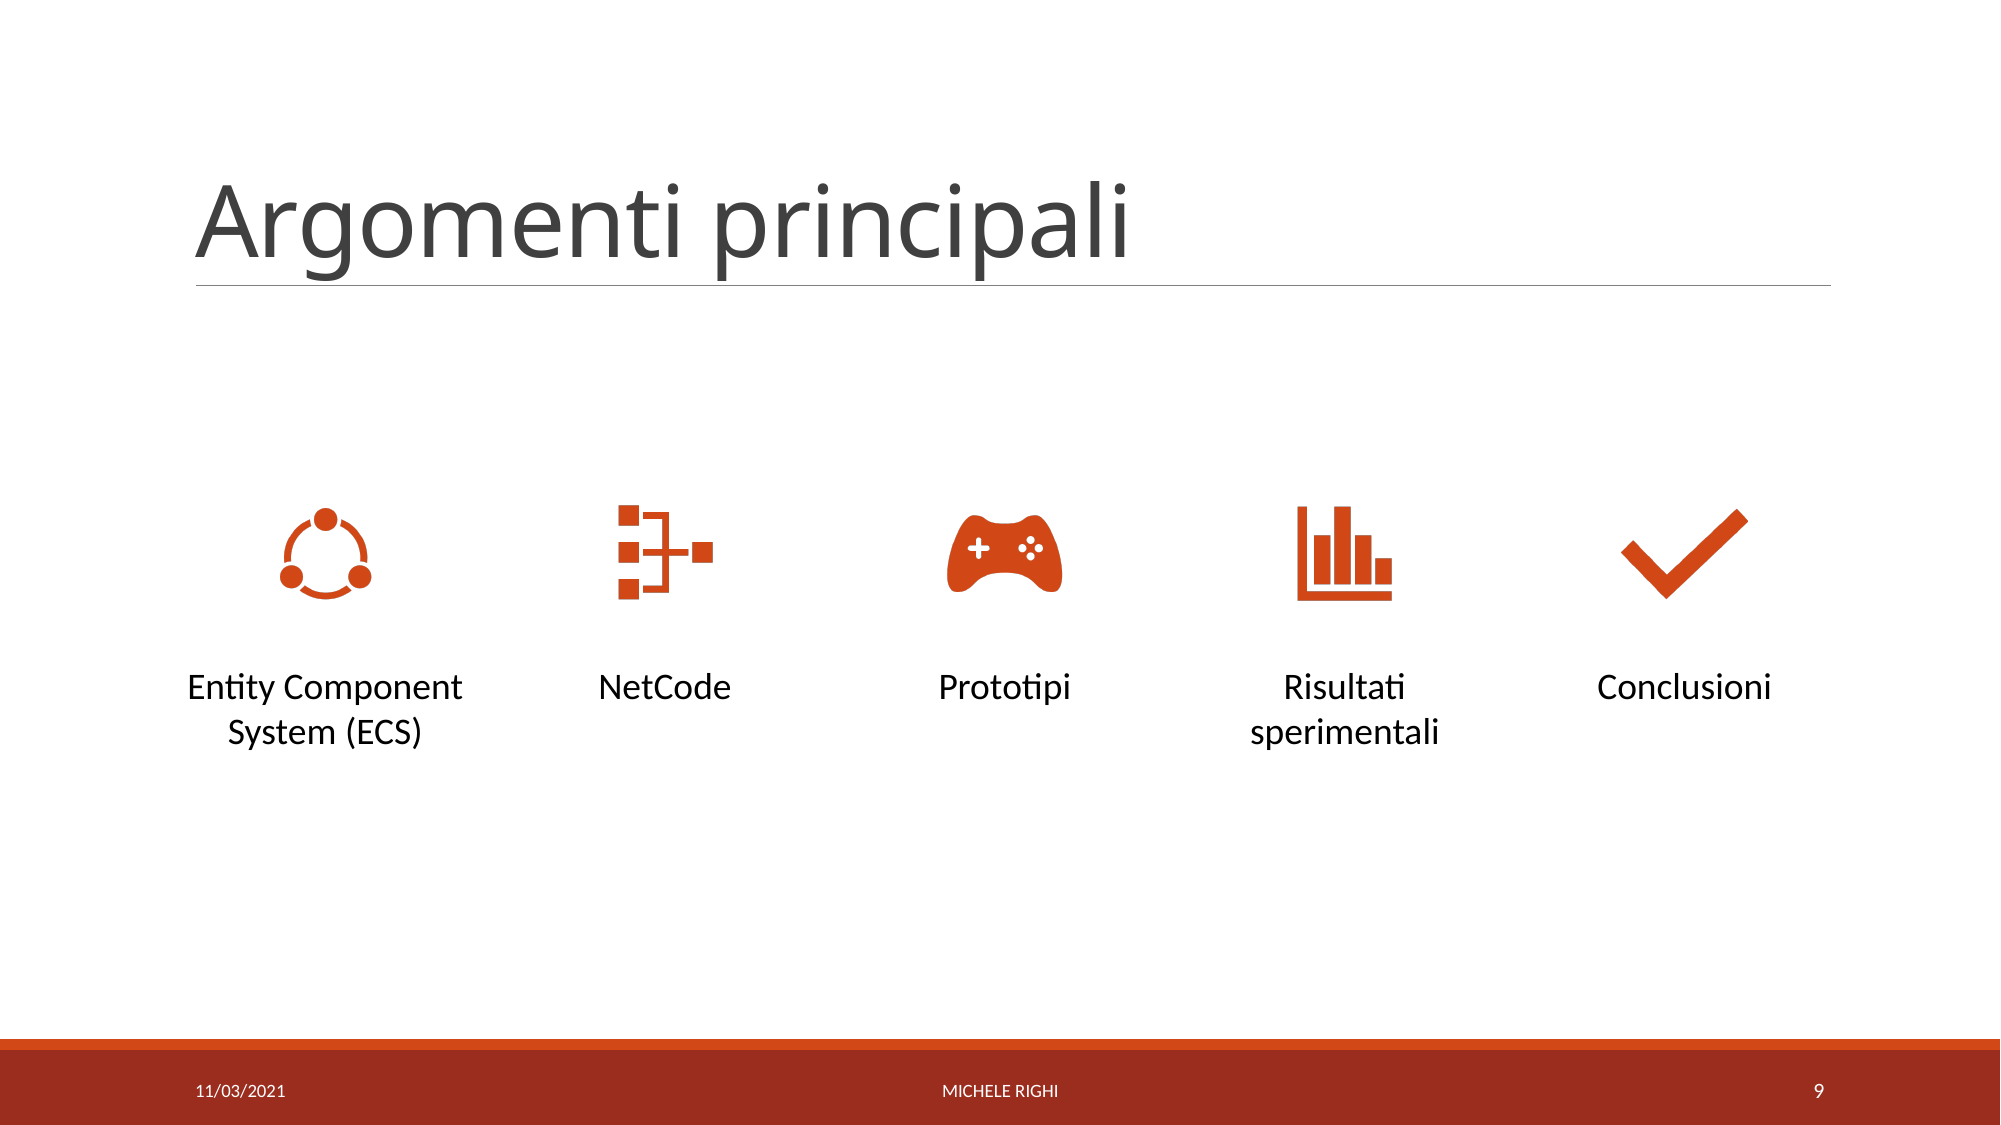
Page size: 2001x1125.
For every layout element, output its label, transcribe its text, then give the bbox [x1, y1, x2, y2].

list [179, 302, 1831, 964]
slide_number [180, 1059, 586, 1120]
title Argomenti principali [180, 47, 1830, 285]
footer Michele Righi [604, 1059, 1396, 1120]
slide_number 9 [1624, 1059, 1840, 1120]
